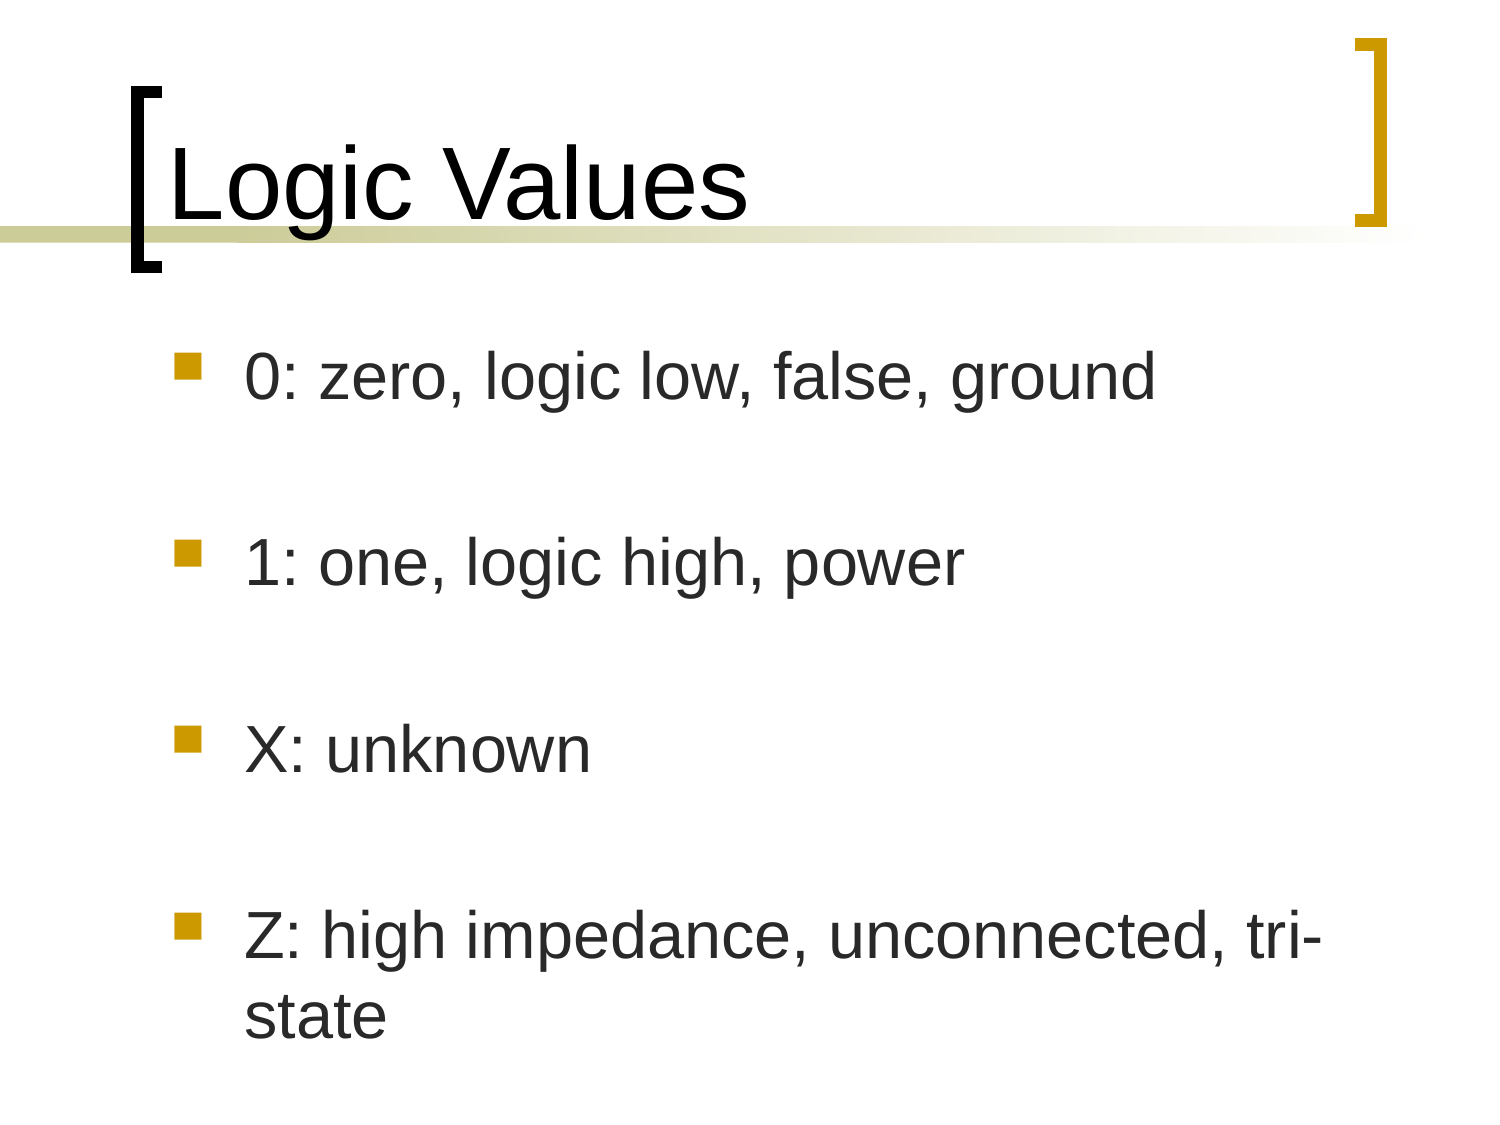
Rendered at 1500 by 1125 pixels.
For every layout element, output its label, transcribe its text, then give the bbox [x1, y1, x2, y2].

title Logic Values [152, 15, 1328, 248]
list 0: zero, logic low, false, ground 1: one, logic high, power X: unknown Z: high impedance, unconnected, tri-state [155, 324, 1413, 1000]
